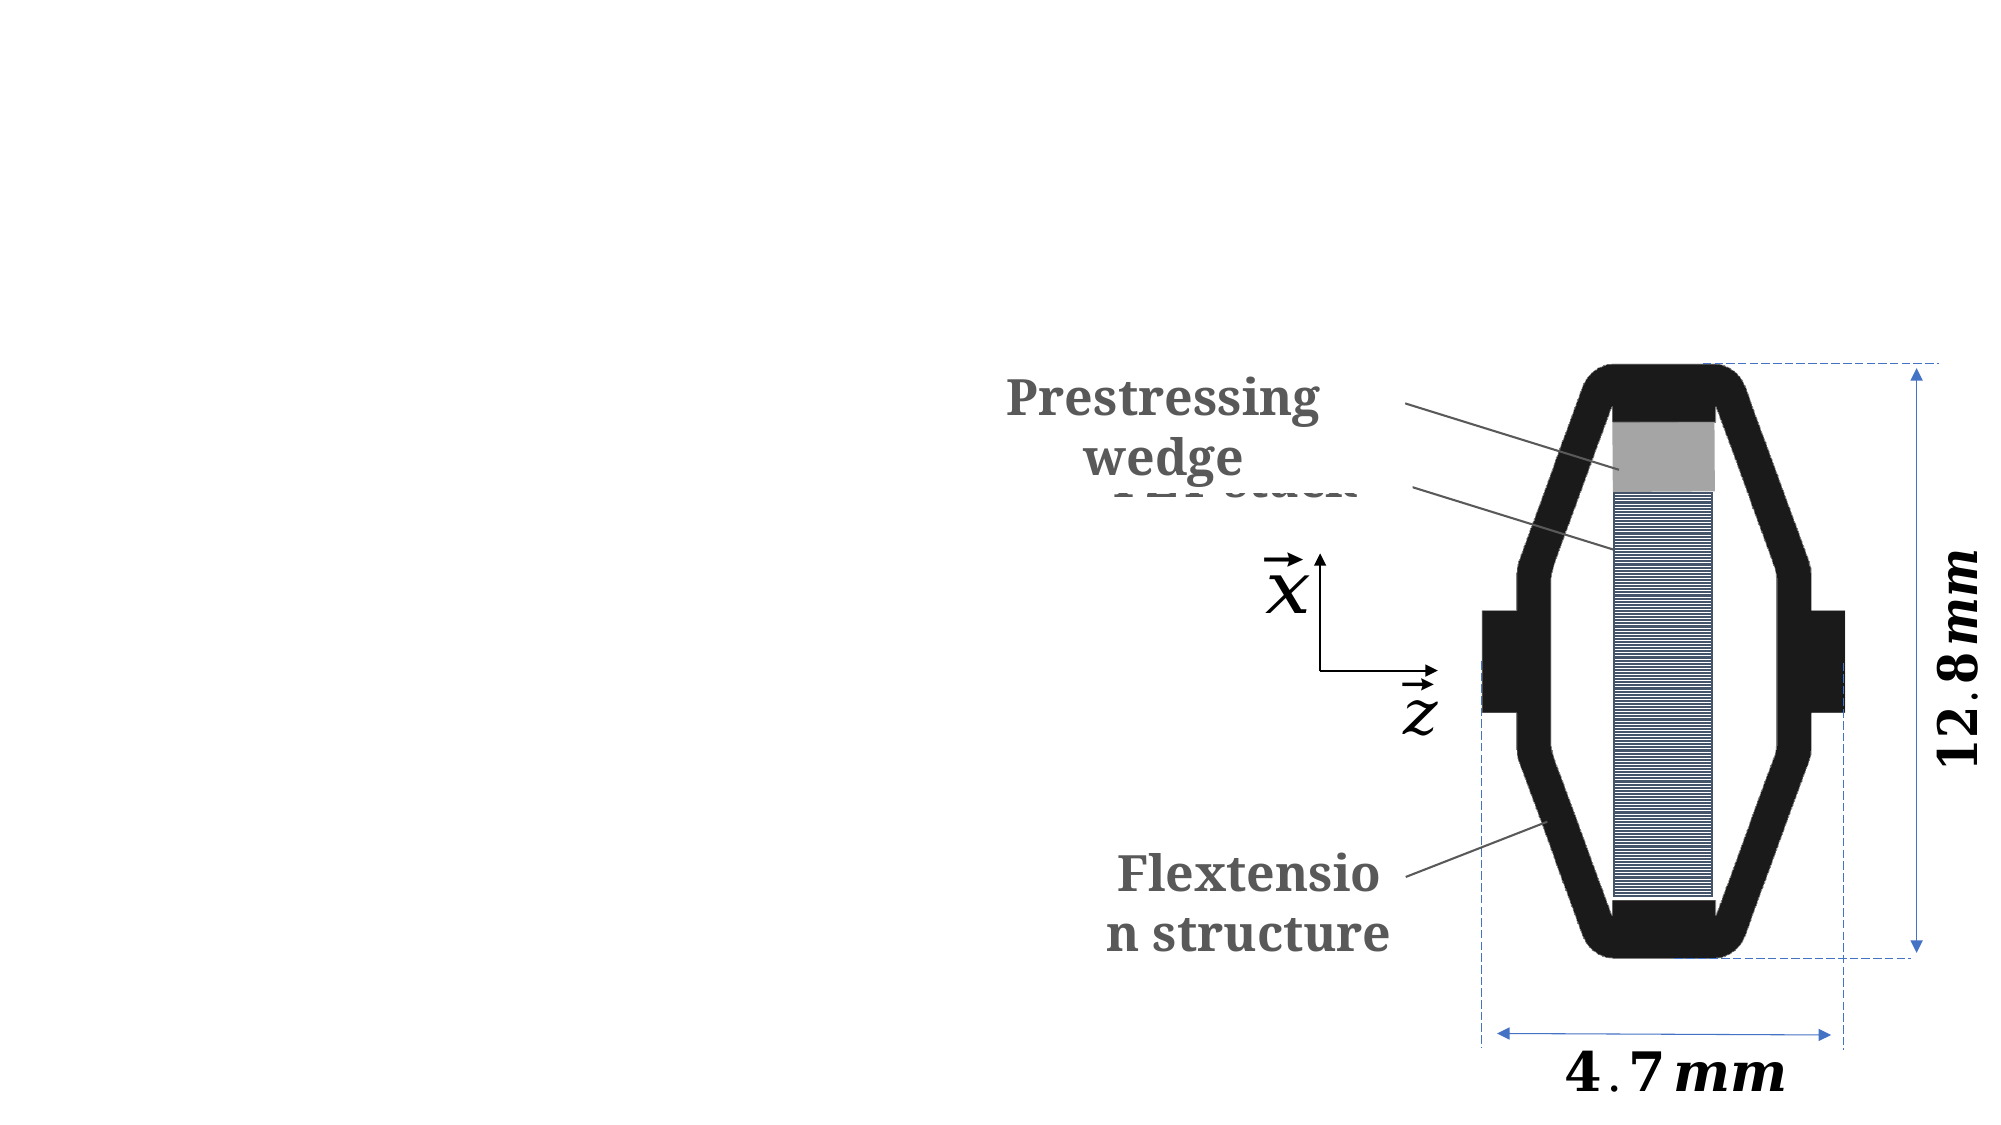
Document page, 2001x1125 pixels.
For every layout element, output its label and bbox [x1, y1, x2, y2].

text_box [915, 358, 1990, 1105]
